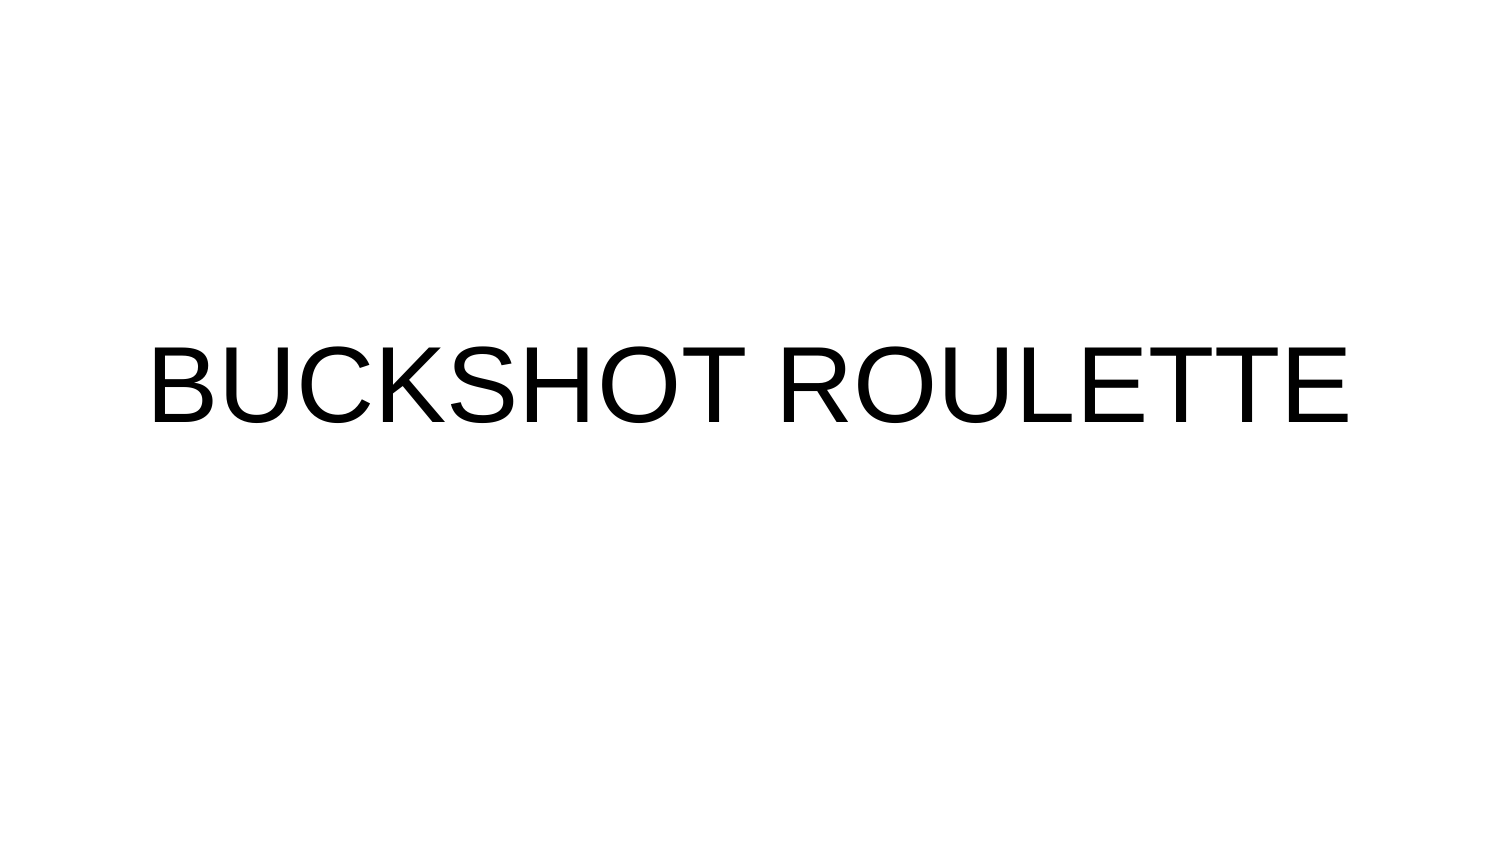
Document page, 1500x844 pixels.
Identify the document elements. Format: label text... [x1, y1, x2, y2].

title BUCKSHOT ROULETTE [51, 122, 1449, 459]
